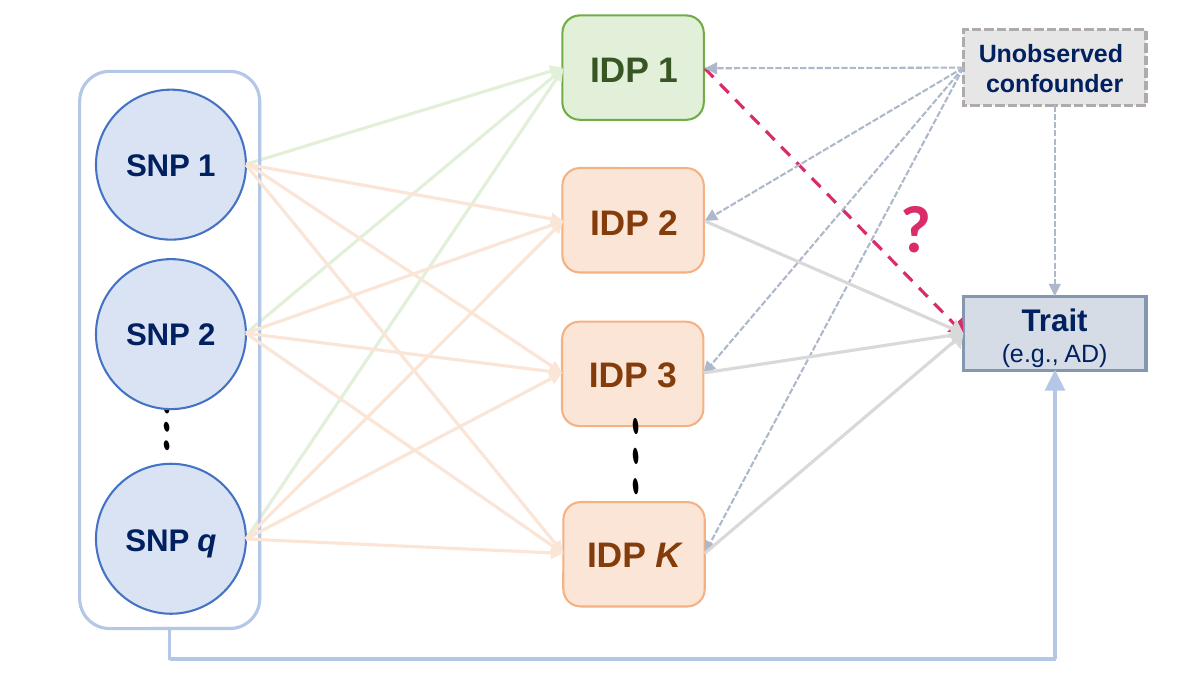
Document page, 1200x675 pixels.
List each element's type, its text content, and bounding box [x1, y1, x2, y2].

text_box IDP 2 [564, 192, 703, 250]
text_box [564, 250, 703, 274]
text_box [78, 70, 261, 630]
text_box [562, 554, 706, 608]
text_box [704, 374, 964, 554]
text_box Trait (e.g., AD) [964, 295, 1147, 372]
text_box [704, 221, 964, 334]
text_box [245, 68, 564, 164]
text_box [564, 97, 703, 121]
text_box IDP 1 [563, 39, 705, 97]
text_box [703, 333, 964, 374]
text_box Unobserved confounder [962, 29, 1147, 106]
text_box IDP K [563, 524, 705, 582]
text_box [245, 539, 564, 554]
text_box IDP 3 [564, 344, 704, 402]
text_box [564, 166, 703, 192]
text_box [561, 14, 705, 67]
text_box [564, 402, 704, 428]
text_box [245, 164, 564, 221]
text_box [704, 67, 964, 221]
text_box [245, 221, 564, 539]
text_box [564, 320, 703, 344]
text_box [564, 500, 704, 524]
